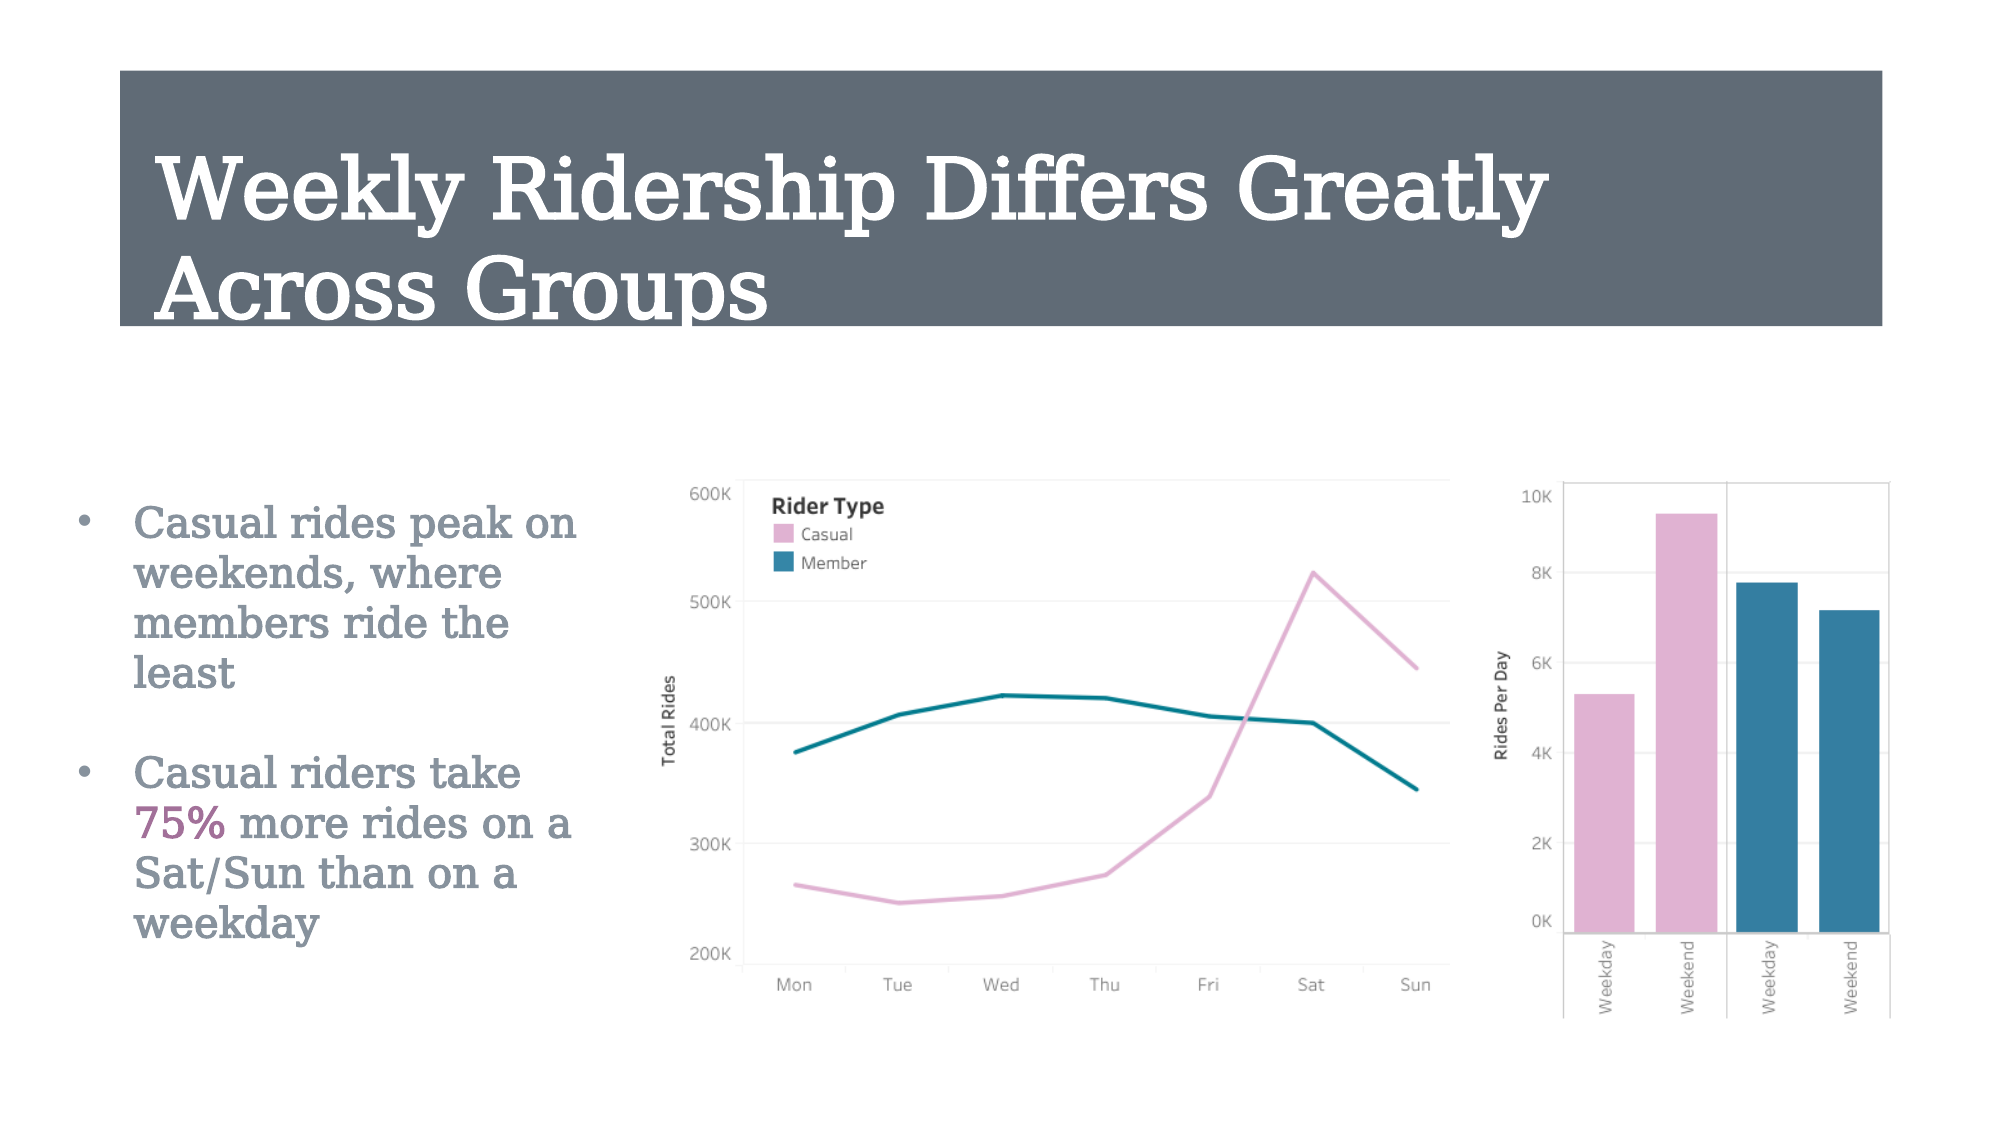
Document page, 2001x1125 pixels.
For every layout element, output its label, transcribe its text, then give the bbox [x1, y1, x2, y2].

text_box Casual rides peak on weekends, where members ride the least Casual riders take 75% more rides on a Sat/Sun than on a weekday [62, 488, 611, 954]
text_box Weekly Ridership Differs Greatly Across Groups [141, 127, 1838, 342]
text_box [119, 70, 1883, 327]
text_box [1470, 479, 1909, 1034]
picture [646, 479, 1450, 1013]
